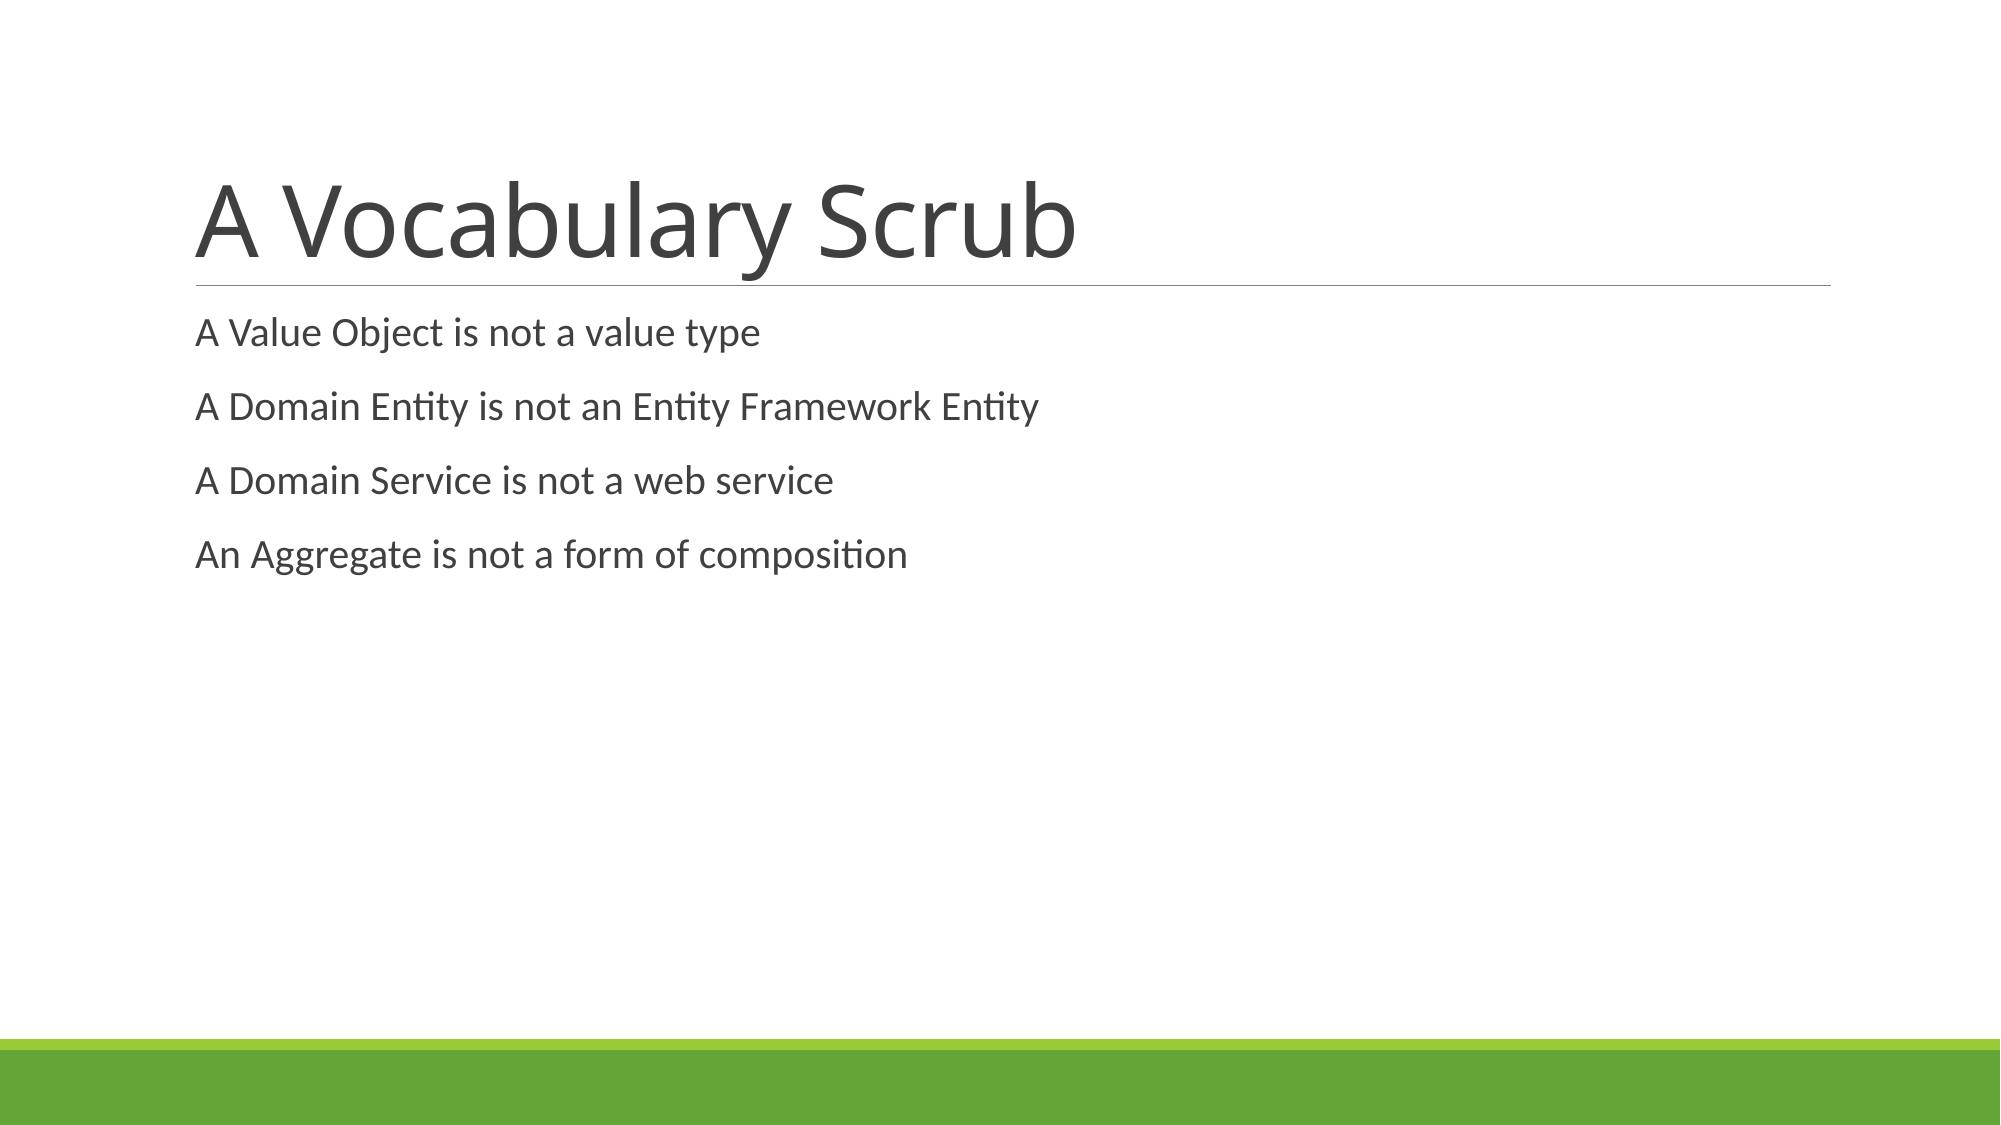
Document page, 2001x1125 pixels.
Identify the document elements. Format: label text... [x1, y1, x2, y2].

list A Value Object is not a value type A Domain Entity is not an Entity Framework Entity A Domain Service is not a web service An Aggregate is not a form of composition [180, 302, 1830, 963]
title A Vocabulary Scrub [180, 47, 1830, 285]
